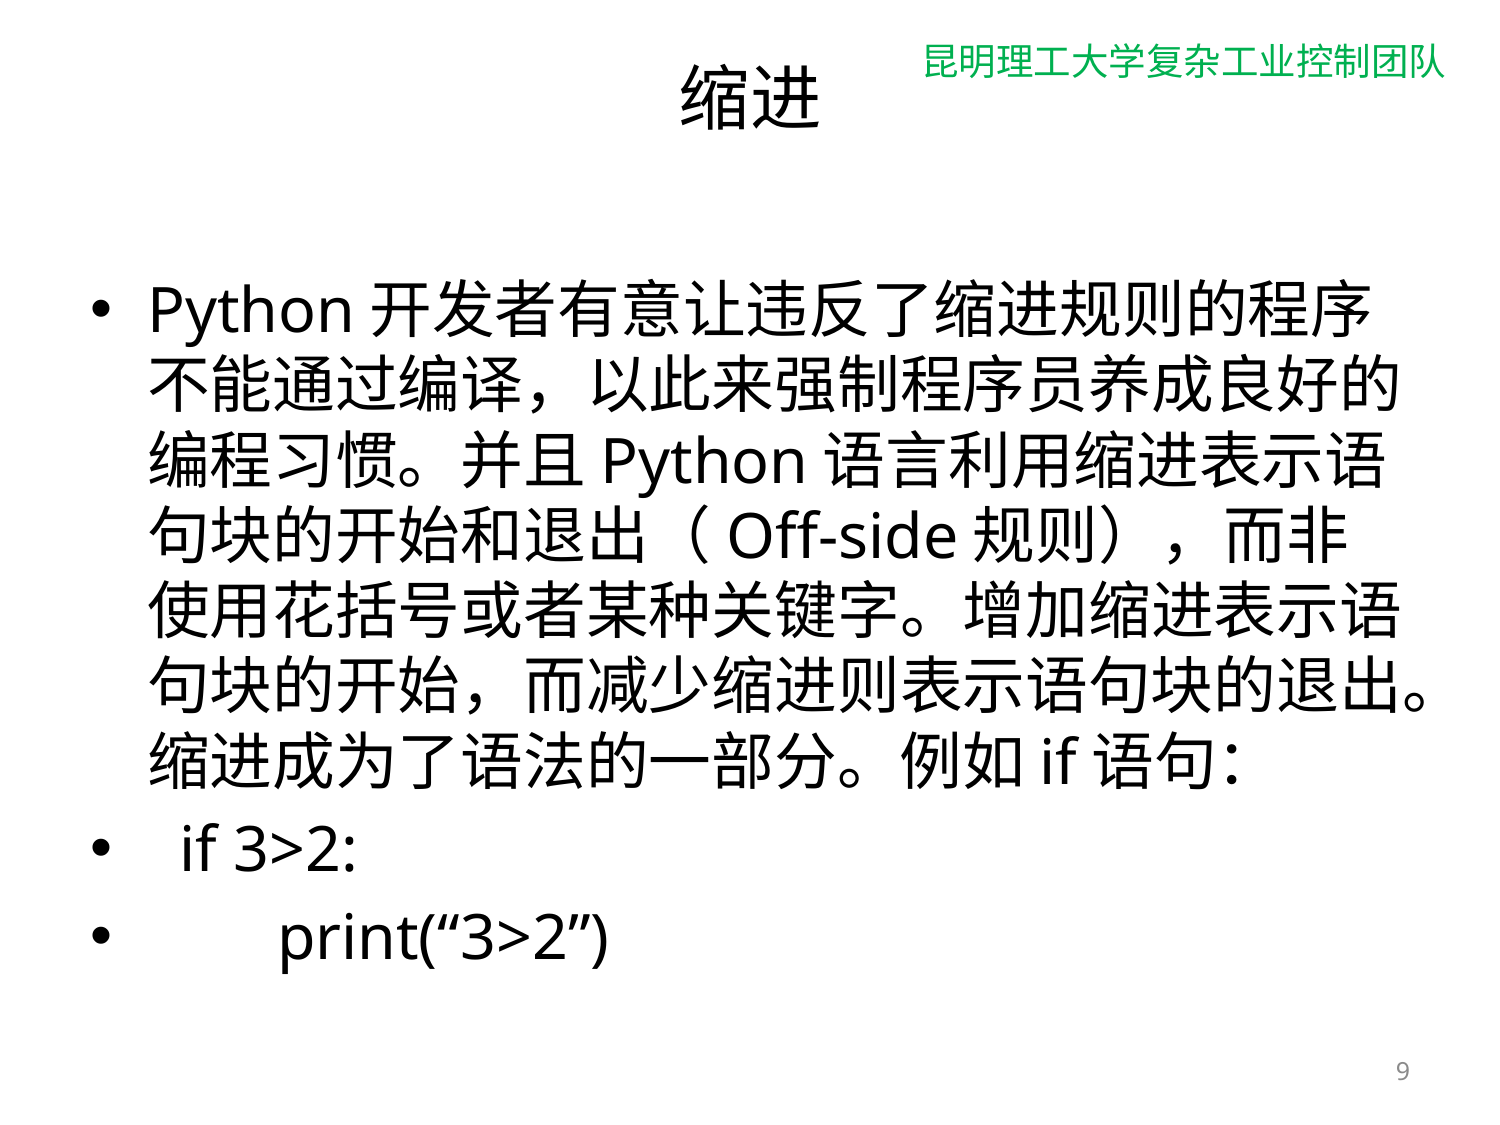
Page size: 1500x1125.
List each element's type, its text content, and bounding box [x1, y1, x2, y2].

title 缩进 [75, 45, 1425, 233]
slide_number 9 [1074, 1042, 1425, 1103]
list Python开发者有意让违反了缩进规则的程序不能通过编译，以此来强制程序员养成良好的编程习惯。并且Python语言利用缩进表示语句块的开始和退出（Off-side规则），而非使用花括号或者某种关键字。增加缩进表示语句块的开始，而减少缩进则表示语句块的退出。缩进成为了语法的一部分。例如if语句： if 3>2: print(“3>2”) [75, 262, 1425, 1005]
